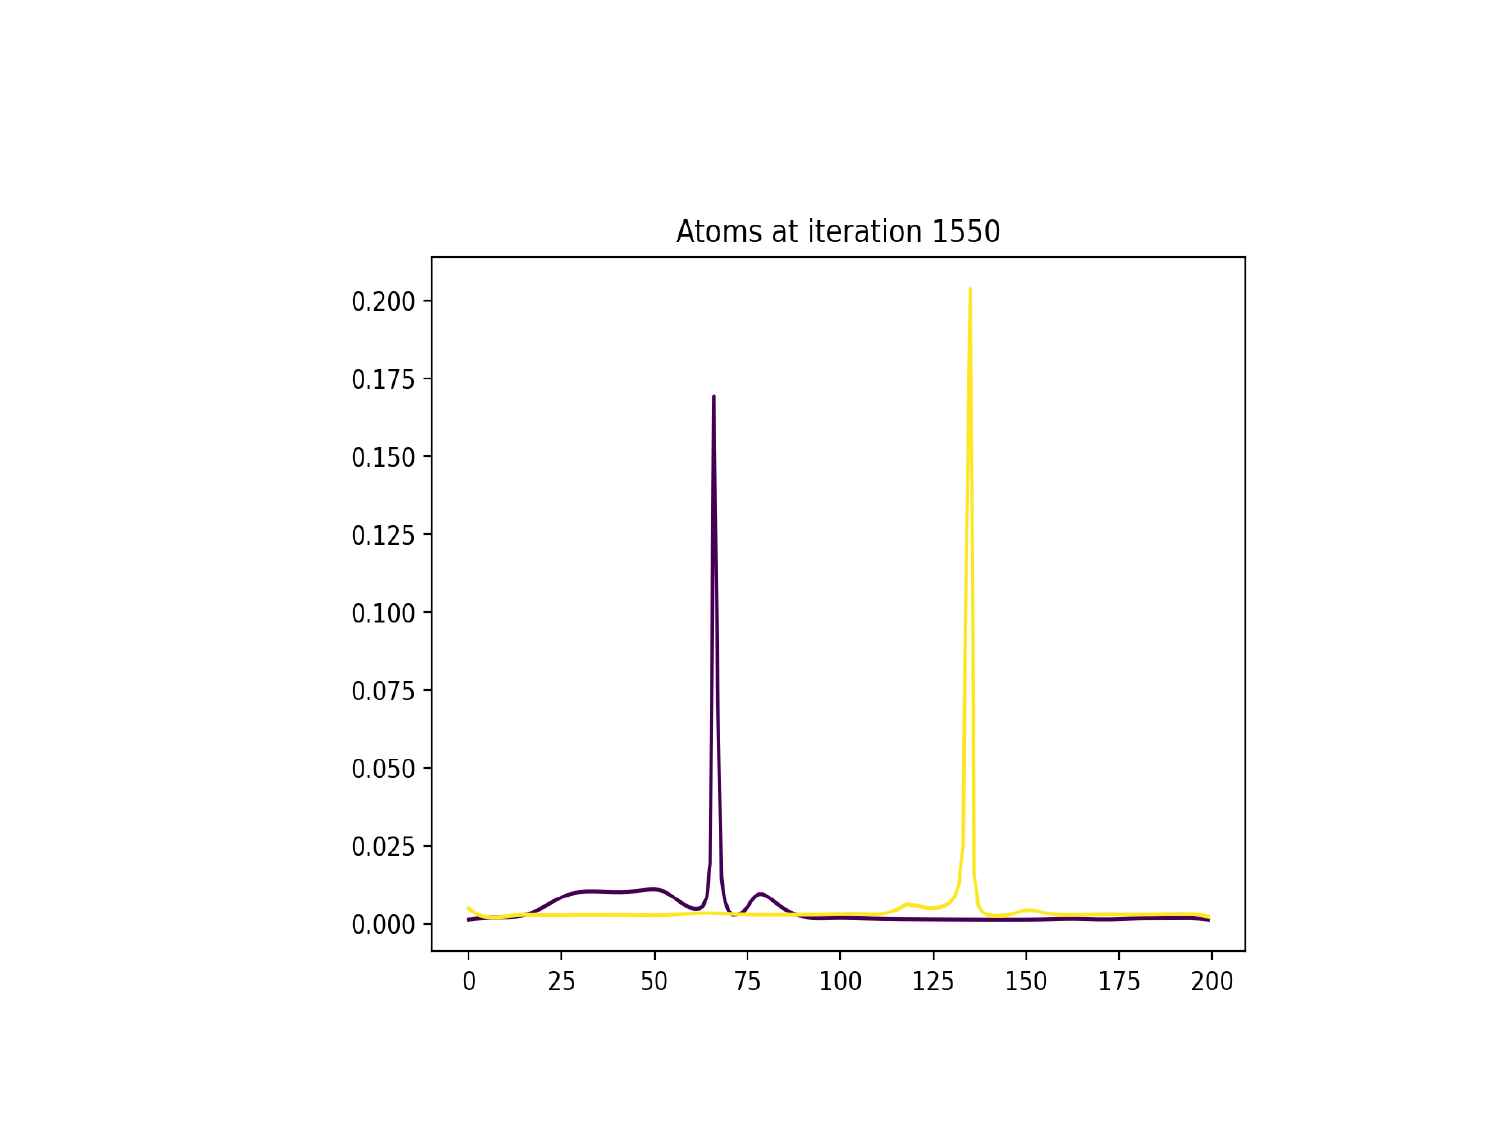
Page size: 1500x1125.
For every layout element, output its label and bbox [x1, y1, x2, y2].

picture [299, 149, 1351, 1051]
